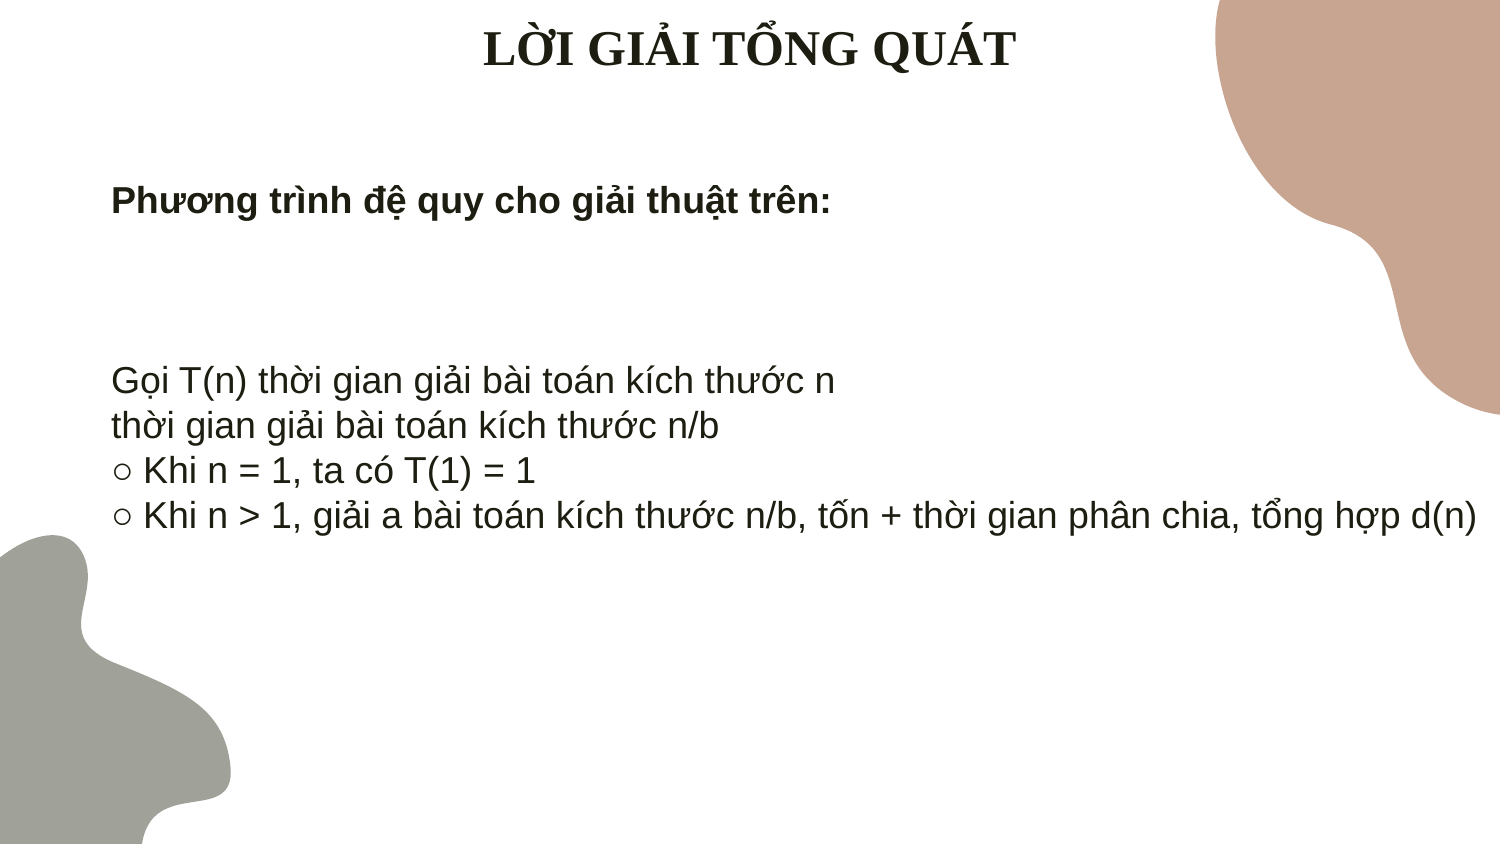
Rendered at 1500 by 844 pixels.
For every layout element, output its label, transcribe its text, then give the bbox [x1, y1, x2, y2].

title LỜI GIẢI TỔNG QUÁT [459, 0, 1041, 94]
